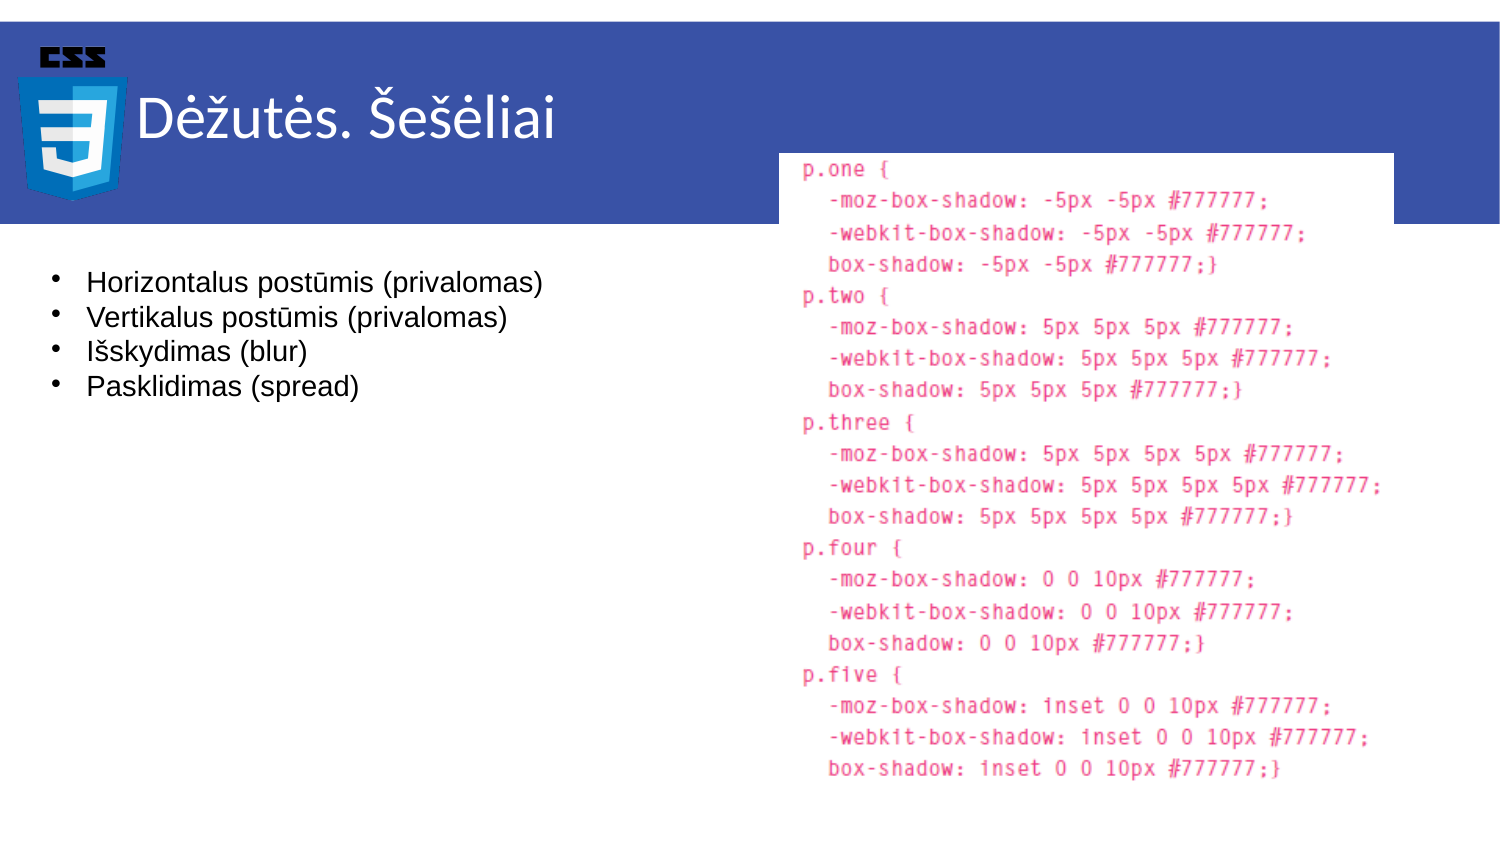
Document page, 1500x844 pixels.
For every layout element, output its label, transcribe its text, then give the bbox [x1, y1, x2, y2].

picture [17, 46, 128, 201]
text_box Dėžutės. Šešėliai [133, 72, 1500, 167]
picture [779, 153, 1394, 812]
text_box Horizontalus postūmis (privalomas) Vertikalus postūmis (privalomas) Išskydimas (blur) Pasklidimas (spread) [36, 247, 774, 789]
